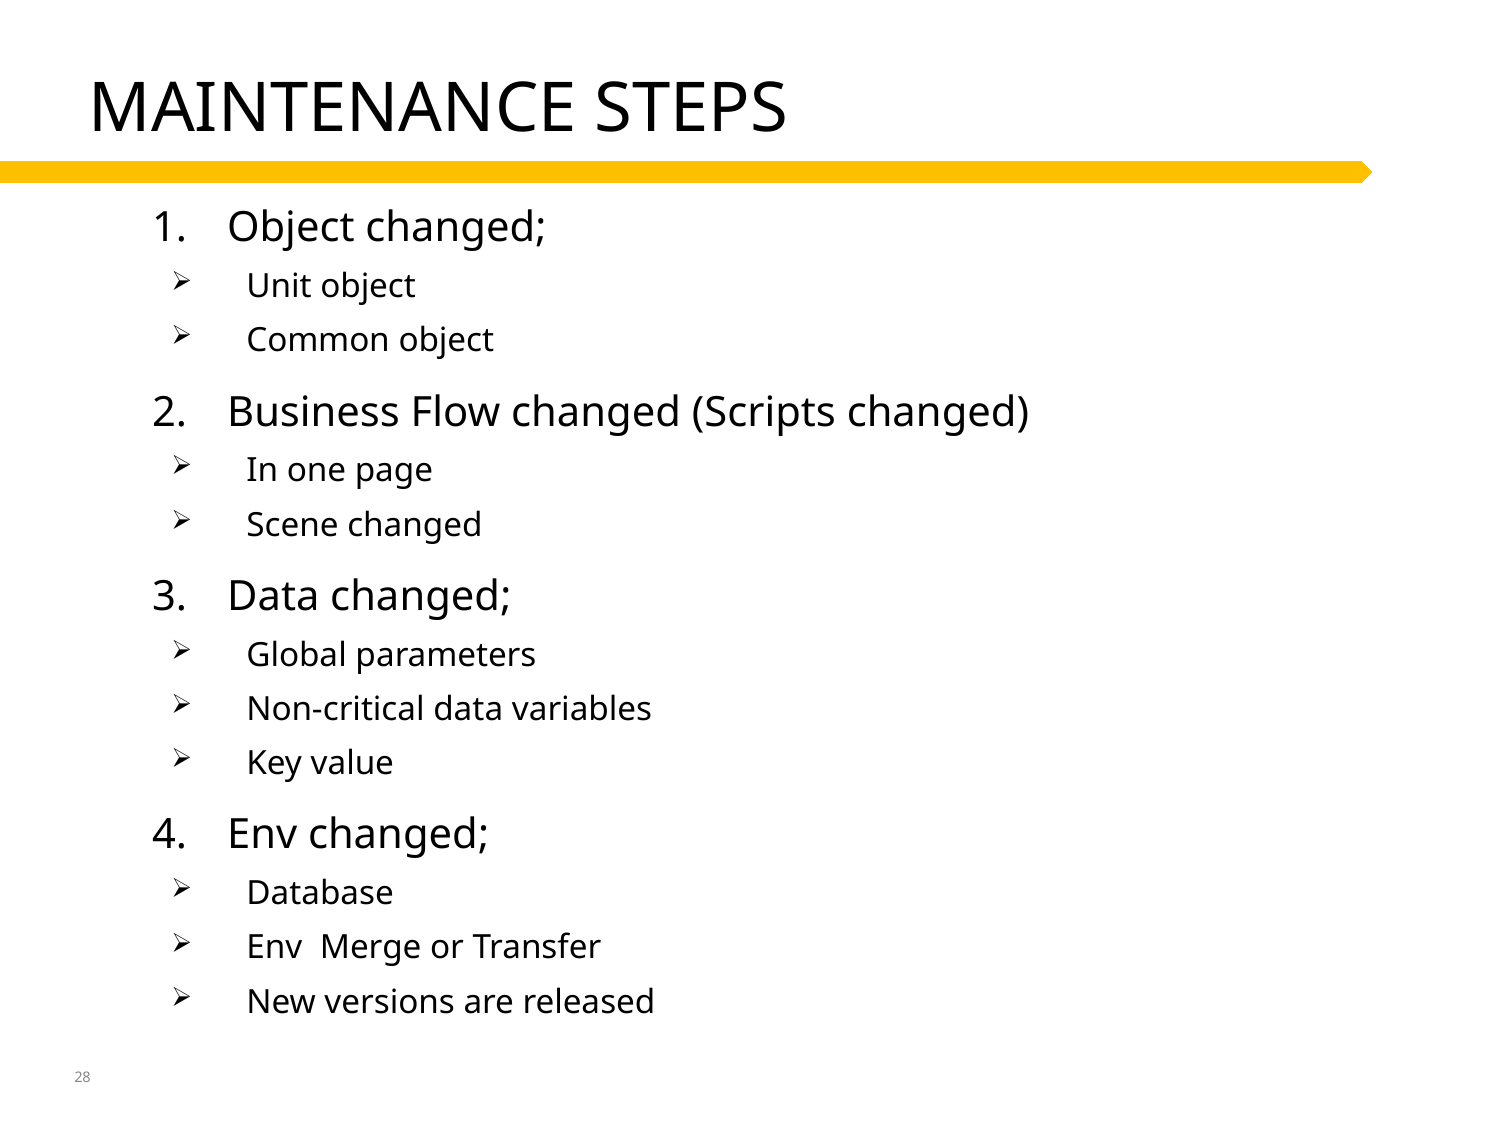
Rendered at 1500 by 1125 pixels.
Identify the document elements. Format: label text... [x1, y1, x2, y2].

text_box [0, 161, 1372, 183]
title Maintenance steps [55, 68, 1430, 142]
list Object changed; Unit object Common object Business Flow changed (Scripts changed) In one page Scene changed Data changed; Global parameters Non-critical data variables Key value Env changed; Database Env Merge or Transfer New versions are released [137, 187, 1230, 1061]
